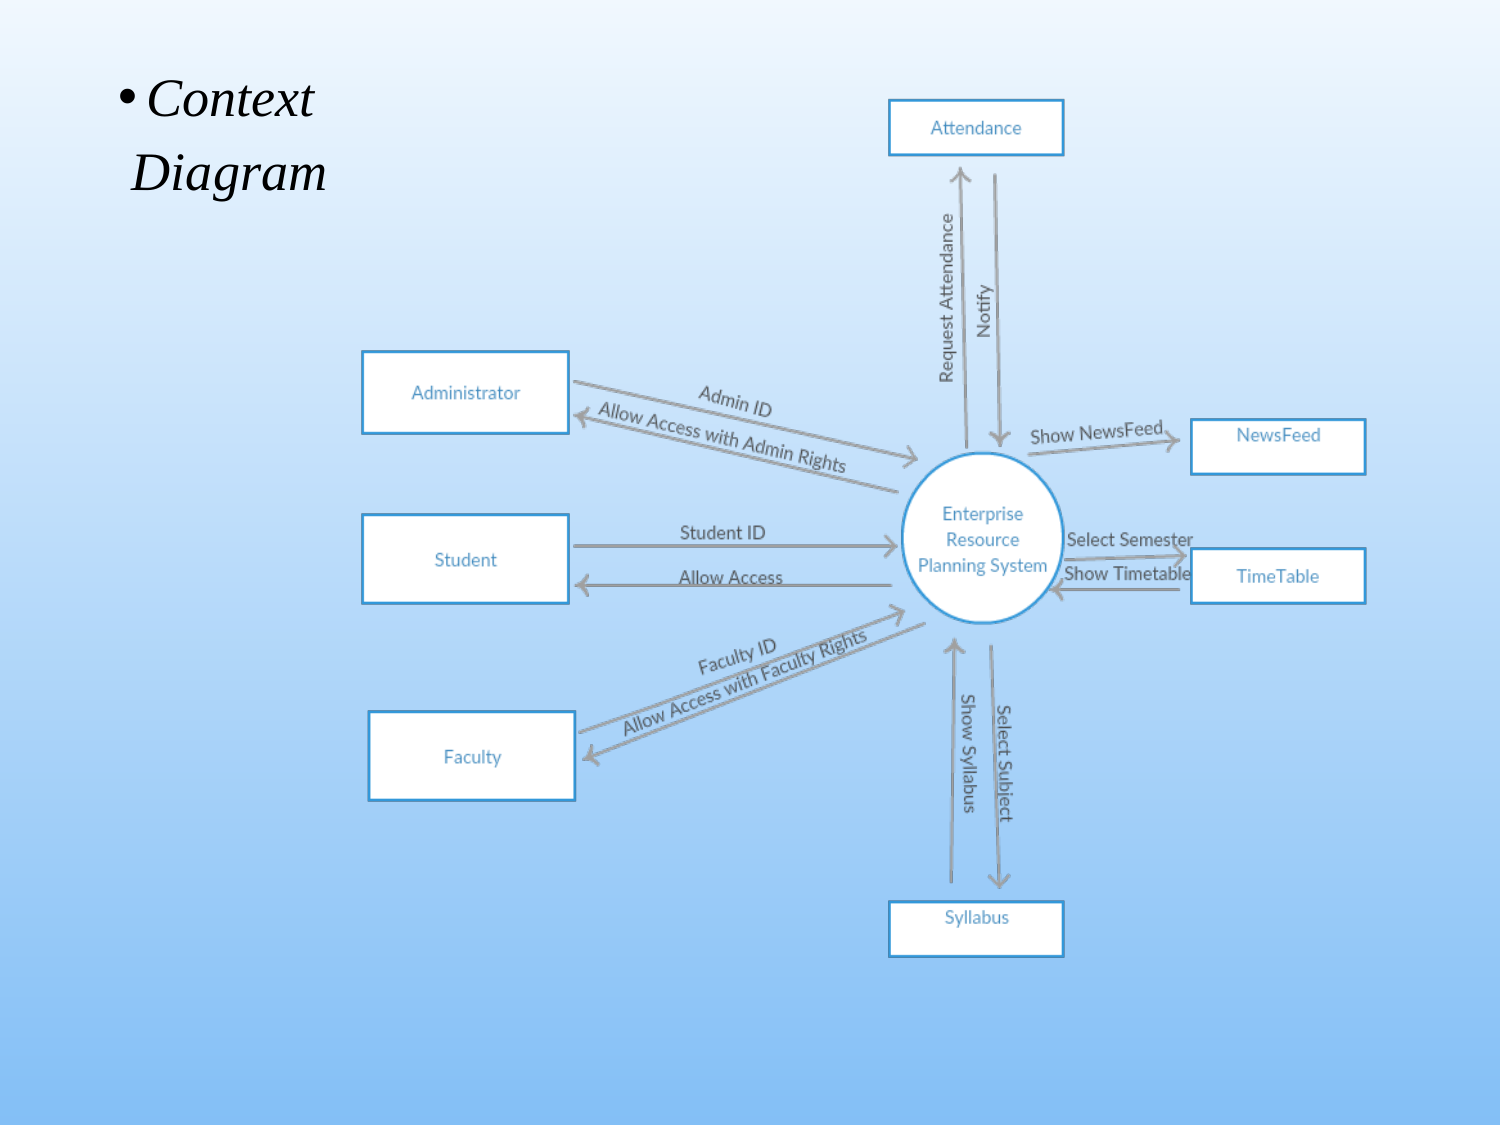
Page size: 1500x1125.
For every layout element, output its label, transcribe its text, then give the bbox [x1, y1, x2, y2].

list Context Diagram [103, 62, 1397, 1014]
picture [349, 87, 1378, 1125]
